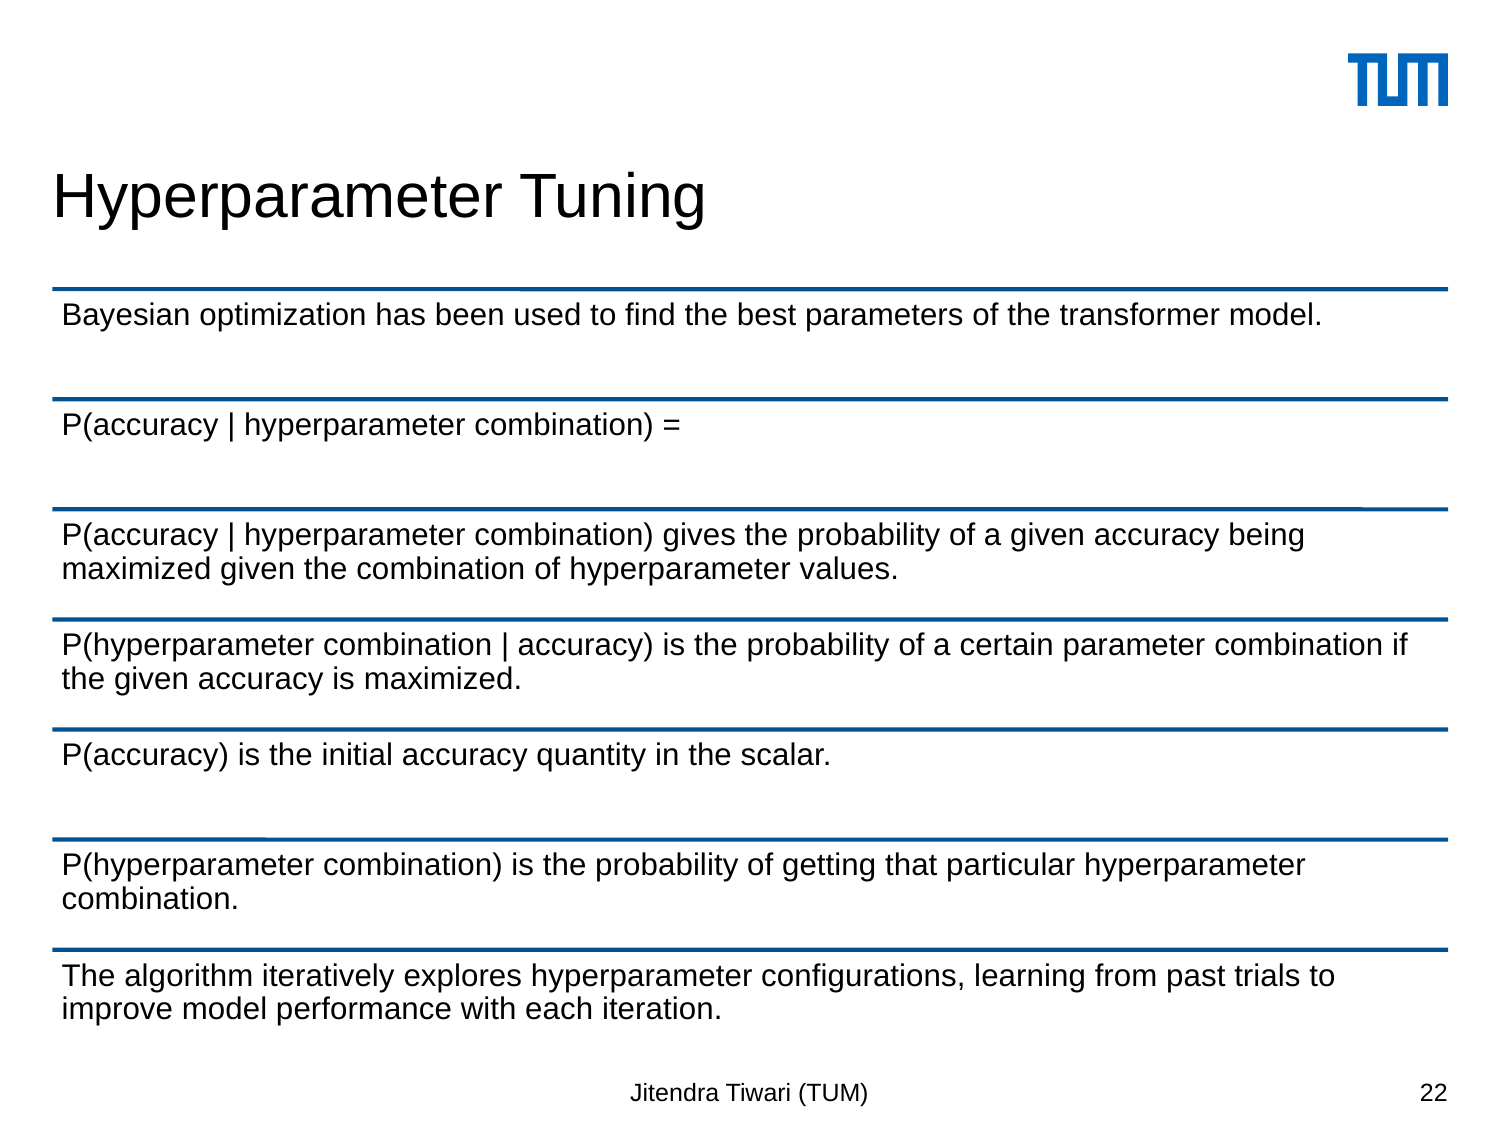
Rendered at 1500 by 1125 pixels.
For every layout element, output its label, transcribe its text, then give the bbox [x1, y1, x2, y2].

title Hyperparameter Tuning [52, 162, 1449, 231]
footer Jitendra Tiwari (TUM) [51, 1061, 1448, 1122]
